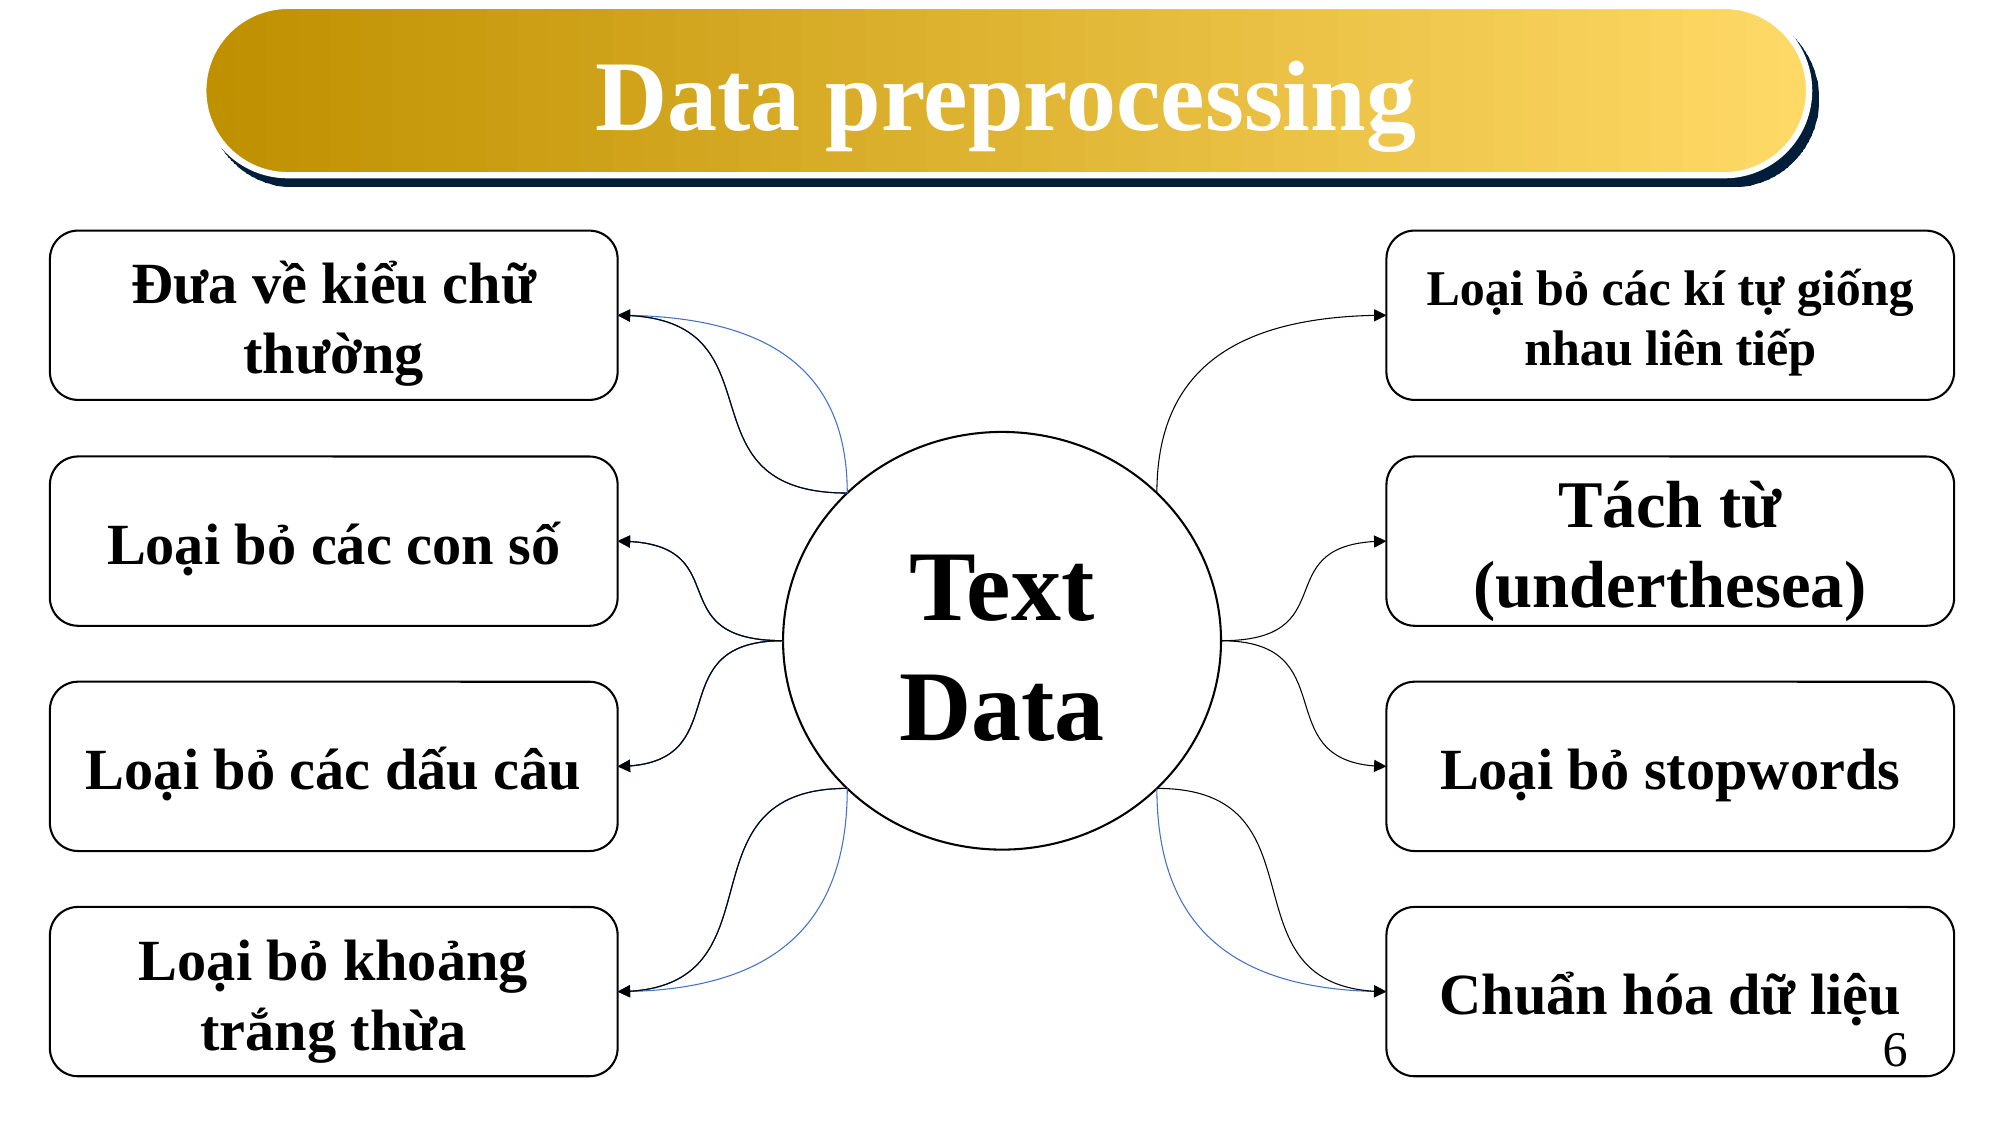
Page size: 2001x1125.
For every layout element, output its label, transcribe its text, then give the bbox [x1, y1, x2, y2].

text_box Tách từ (underthesea) [1385, 455, 1956, 627]
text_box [1169, 775, 1374, 1005]
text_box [1221, 541, 1387, 640]
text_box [630, 775, 835, 1005]
text_box Loại bỏ khoảng trắng thừa [48, 905, 619, 1078]
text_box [617, 640, 784, 767]
text_box Text Data [784, 430, 1221, 851]
text_box Loại bỏ các dấu câu [48, 680, 619, 853]
text_box Loại bỏ stopwords [1385, 680, 1956, 853]
text_box 6 [1859, 1008, 1932, 1085]
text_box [643, 289, 822, 519]
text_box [1221, 640, 1387, 767]
text_box Chuẩn hóa dữ liệu [1385, 905, 1956, 1078]
text_box Data preprocessing [203, 5, 1810, 176]
text_box Đưa về kiểu chữ thường [48, 229, 619, 401]
text_box Loại bỏ các con số [48, 455, 619, 627]
text_box Loại bỏ các kí tự giống nhau liên tiếp [1385, 229, 1956, 401]
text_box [617, 541, 784, 640]
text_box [1182, 289, 1361, 519]
